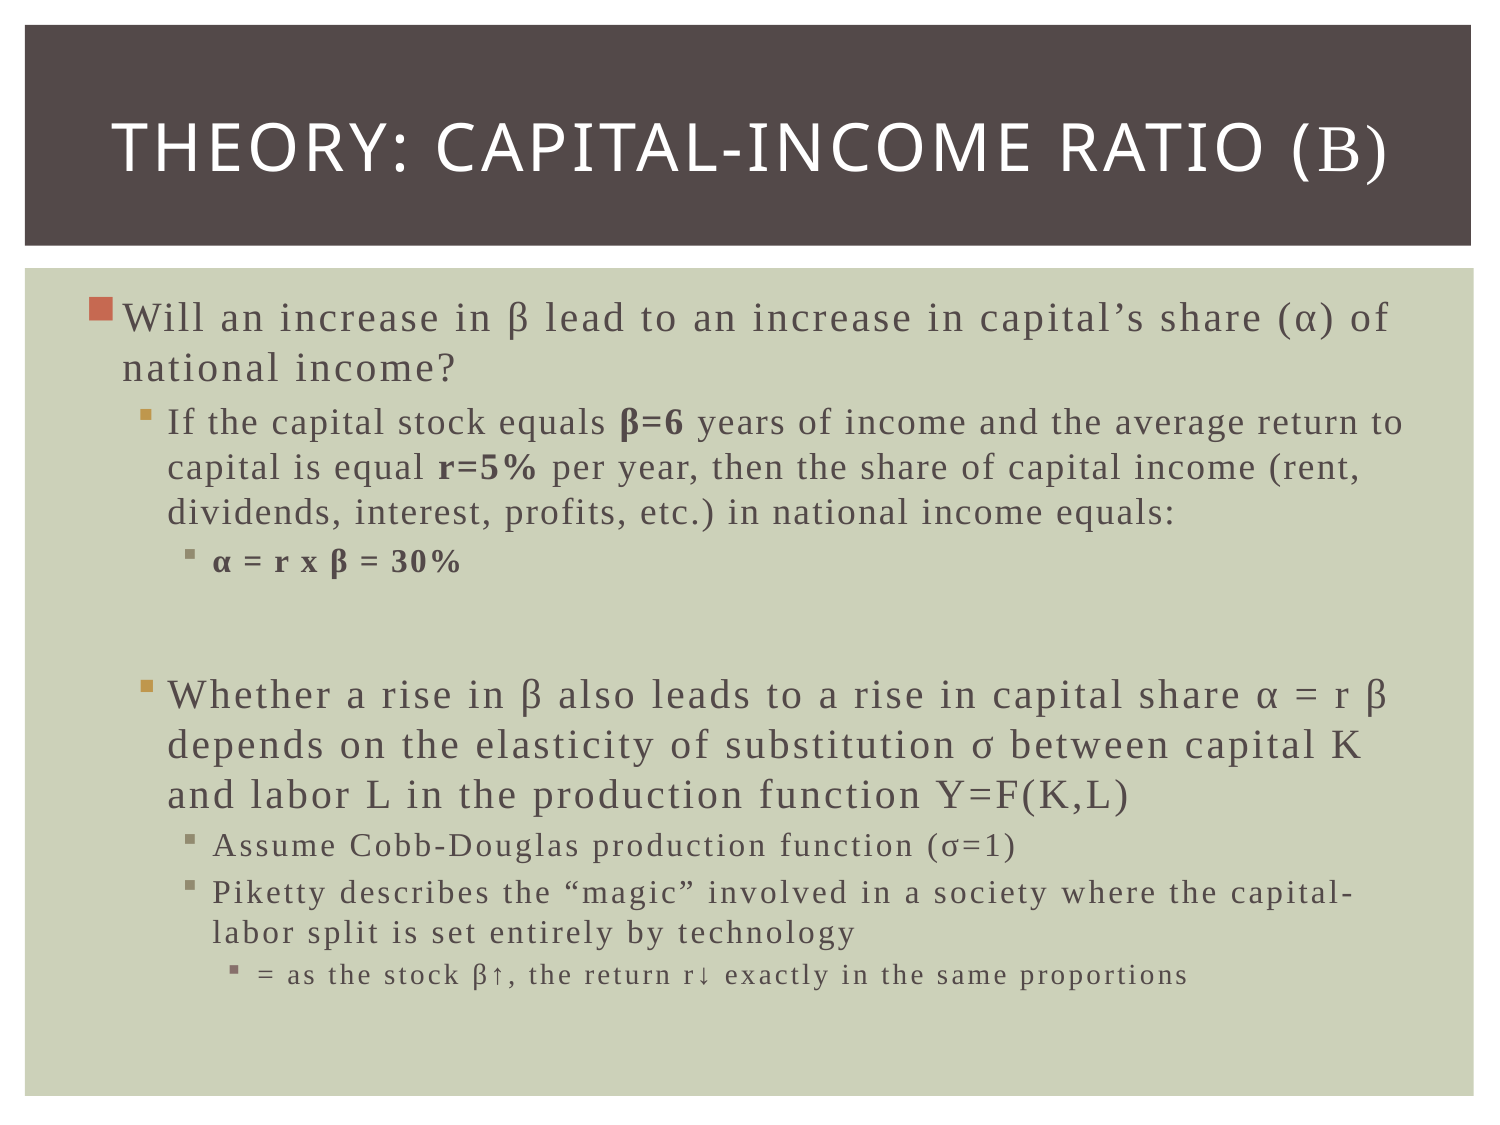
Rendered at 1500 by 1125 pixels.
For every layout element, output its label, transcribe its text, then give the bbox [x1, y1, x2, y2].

list Will an increase in β lead to an increase in capital’s share (α) of national income? If the capital stock equals β=6 years of income and the average return to capital is equal r=5% per year, then the share of capital income (rent, dividends, interest, profits, etc.) in national income equals: α = r x β = 30% Whether a rise in β also leads to a rise in capital share α = r β depends on the elasticity of substitution σ between capital K and labor L in the production function Y=F(K,L) Assume Cobb-Douglas production function (σ=1) Piketty describes the “magic” involved in a society where the capital-labor split is set entirely by technology = as the stock β↑, the return r↓ exactly in the same proportions [62, 281, 1442, 1005]
title Theory: CAPITAL-INCOME RATIO (β) [62, 58, 1438, 232]
